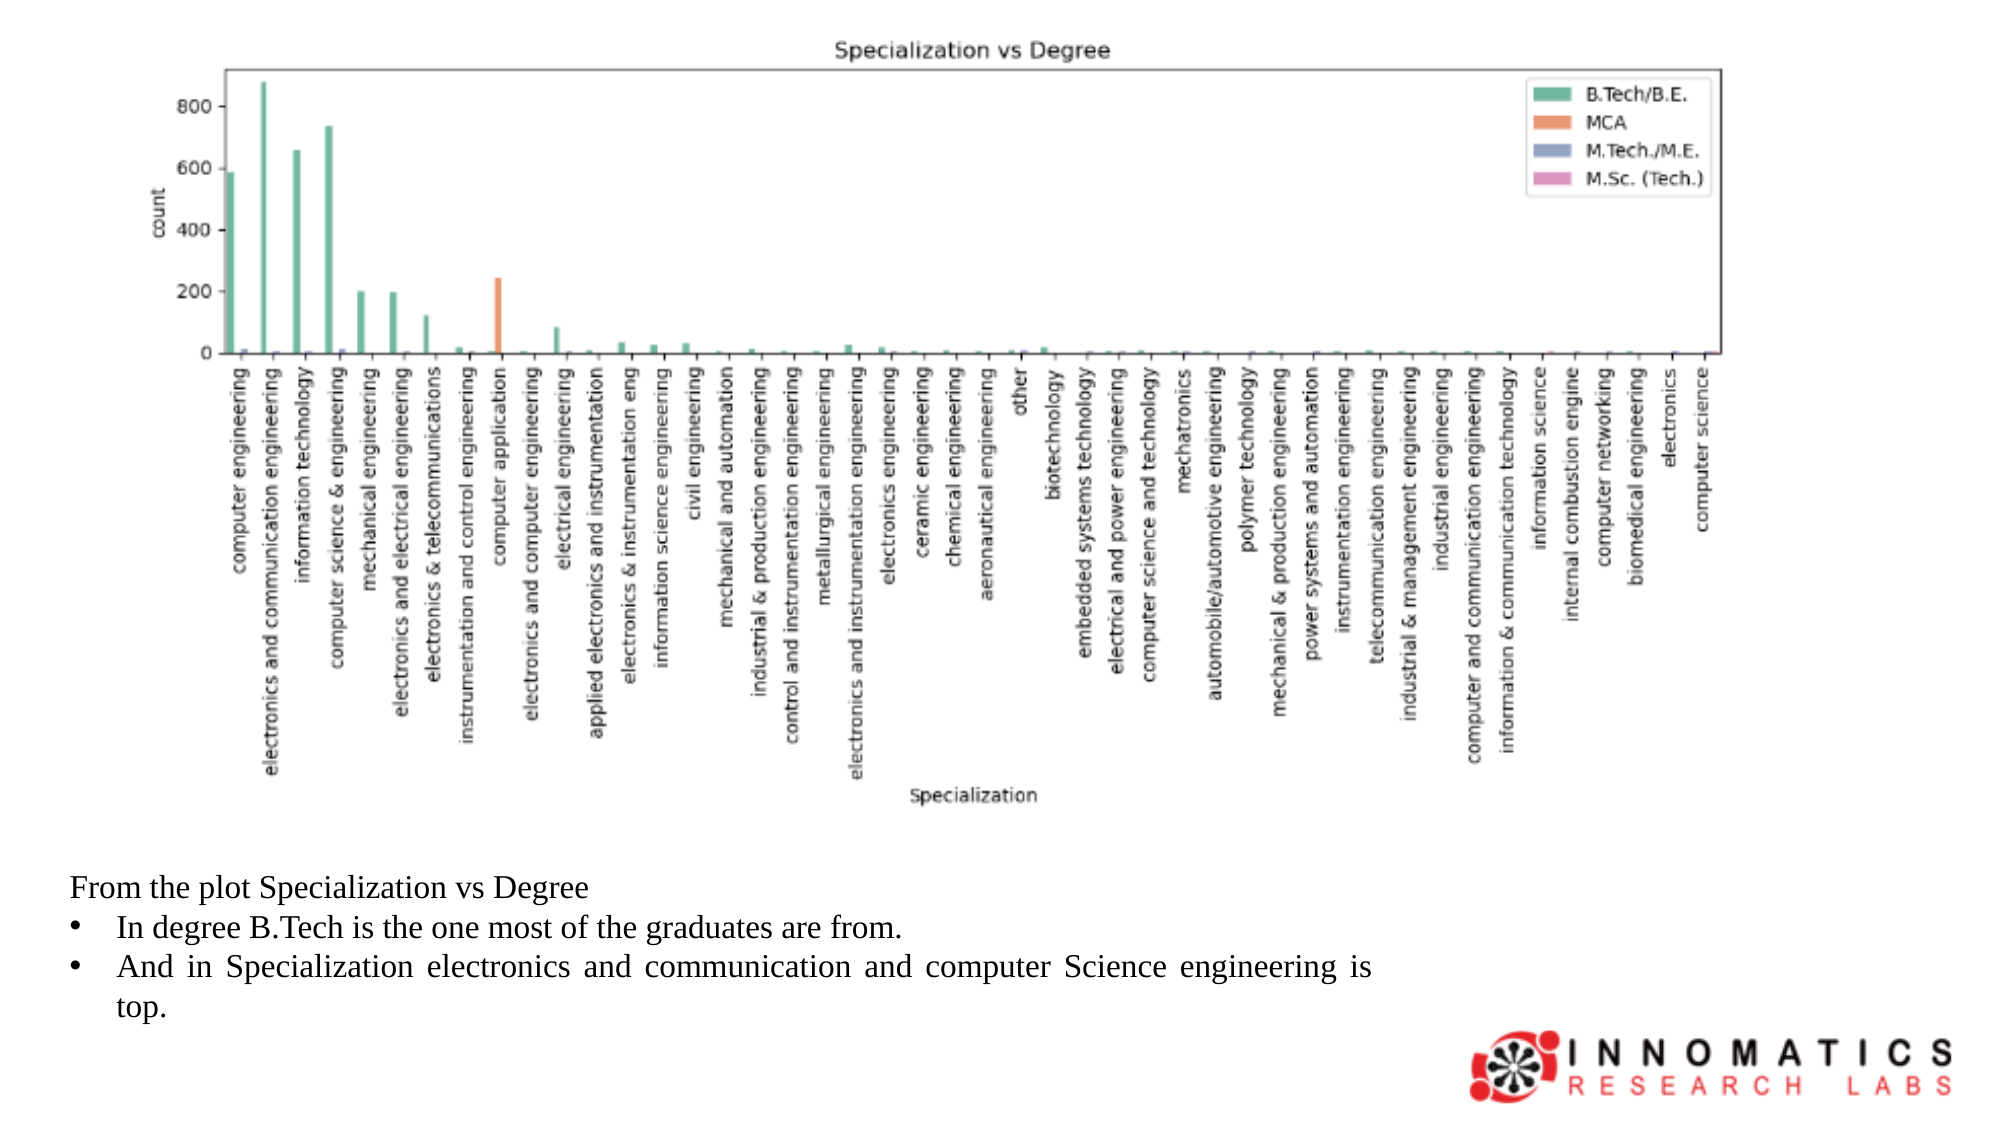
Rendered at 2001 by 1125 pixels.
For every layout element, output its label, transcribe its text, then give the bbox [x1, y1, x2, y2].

picture [1445, 1014, 1975, 1125]
text_box From the plot Specialization vs Degree In degree B.Tech is the one most of the graduates are from. And in Specialization electronics and communication and computer Science engineering is top. [54, 857, 1390, 1032]
picture [80, 37, 1748, 825]
